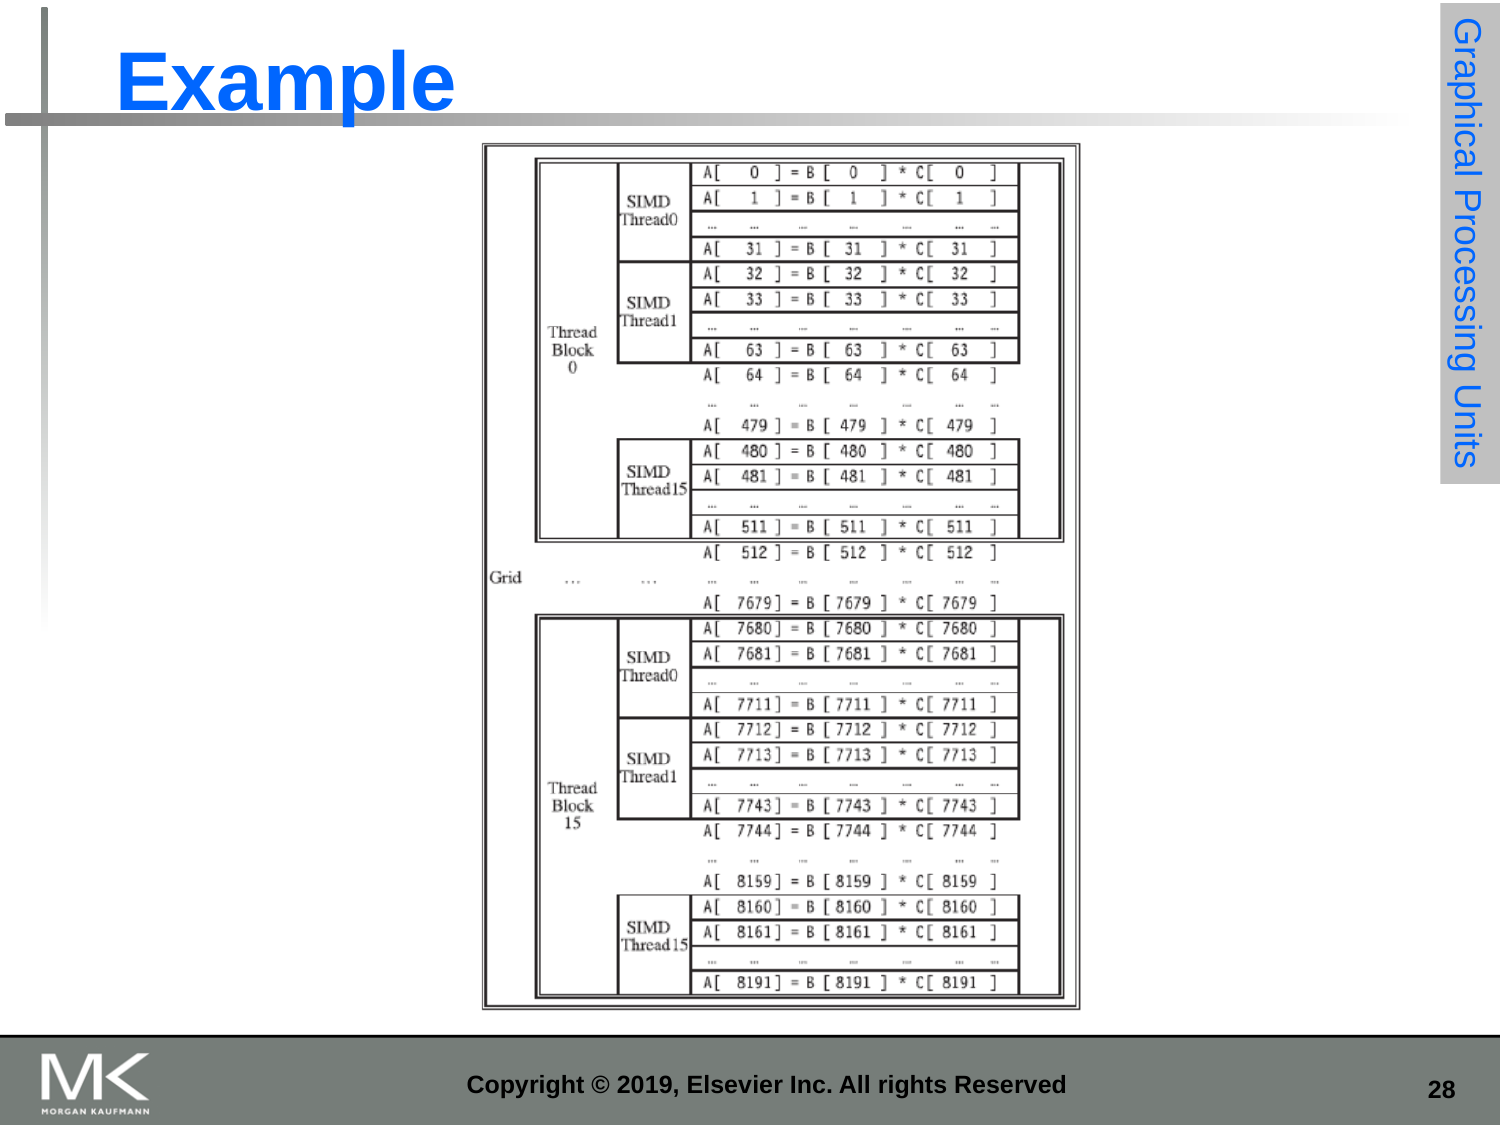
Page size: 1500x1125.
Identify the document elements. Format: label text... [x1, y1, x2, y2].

footer Copyright © 2019, Elsevier Inc. All rights Reserved [170, 1046, 1365, 1106]
picture [472, 134, 1087, 1018]
title Example [100, 18, 1440, 135]
text_box Graphical Processing Units [1440, 3, 1500, 484]
picture [29, 1046, 160, 1123]
